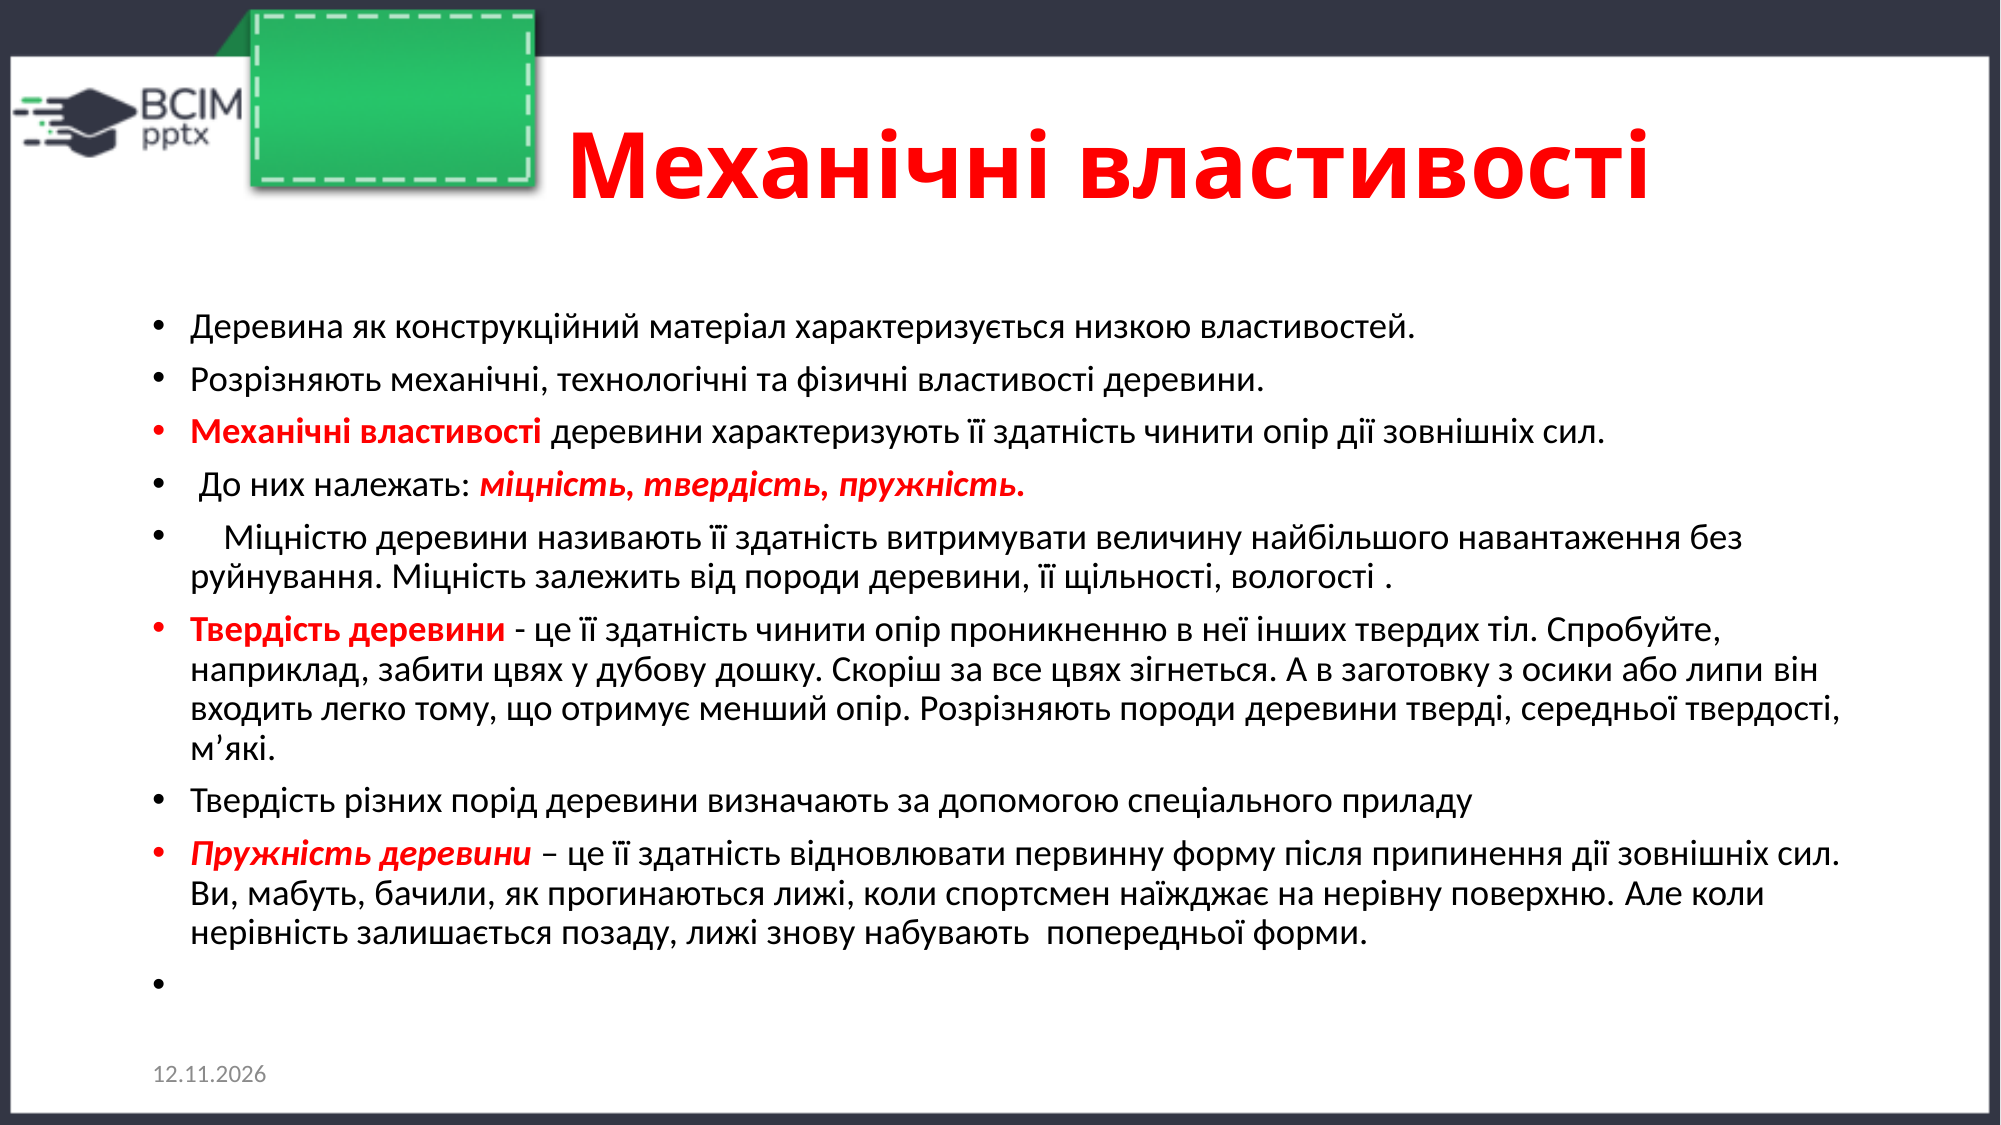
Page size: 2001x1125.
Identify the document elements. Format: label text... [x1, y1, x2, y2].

title Механічні властивості [550, 59, 1863, 278]
picture [0, 0, 2001, 1125]
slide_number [137, 1042, 588, 1103]
list Деревина як конструкційний матеріал характеризується низкою властивостей. Розрізняють механічні, технологічні та фізичні властивості деревини. Механічні властивості деревини характеризують її здатність чинити опір дії зовнішніх сил. До них належать: міцність, твердість, пружність. Міцністю деревини називають її здатність витримувати величину найбільшого навантаження без руйнування. Міцність залежить від породи деревини, її щільності, вологості . Твердість деревини - це її здатність чинити опір проникненню в неї інших твердих тіл. Спробуйте, наприклад, забити цвях у дубову дошку. Скоріш за все цвях зігнеться. А в заготовку з осики або липи він входить легко тому, що отримує менший опір. Розрізняють породи деревини тверді, середньої твердості, м’які. Твердість різних порід деревини визначають за допомогою спеціального приладу Пружність деревини – це її здатність відновлювати первинну форму після припинення дії зовнішніх сил. Ви, мабуть, бачили, як прогинаються лижі, коли спортсмен наїжджає на нерівну поверхню. Але коли нерівність залишається позаду, лижі знову набувають попередньої форми. [137, 299, 1863, 1014]
